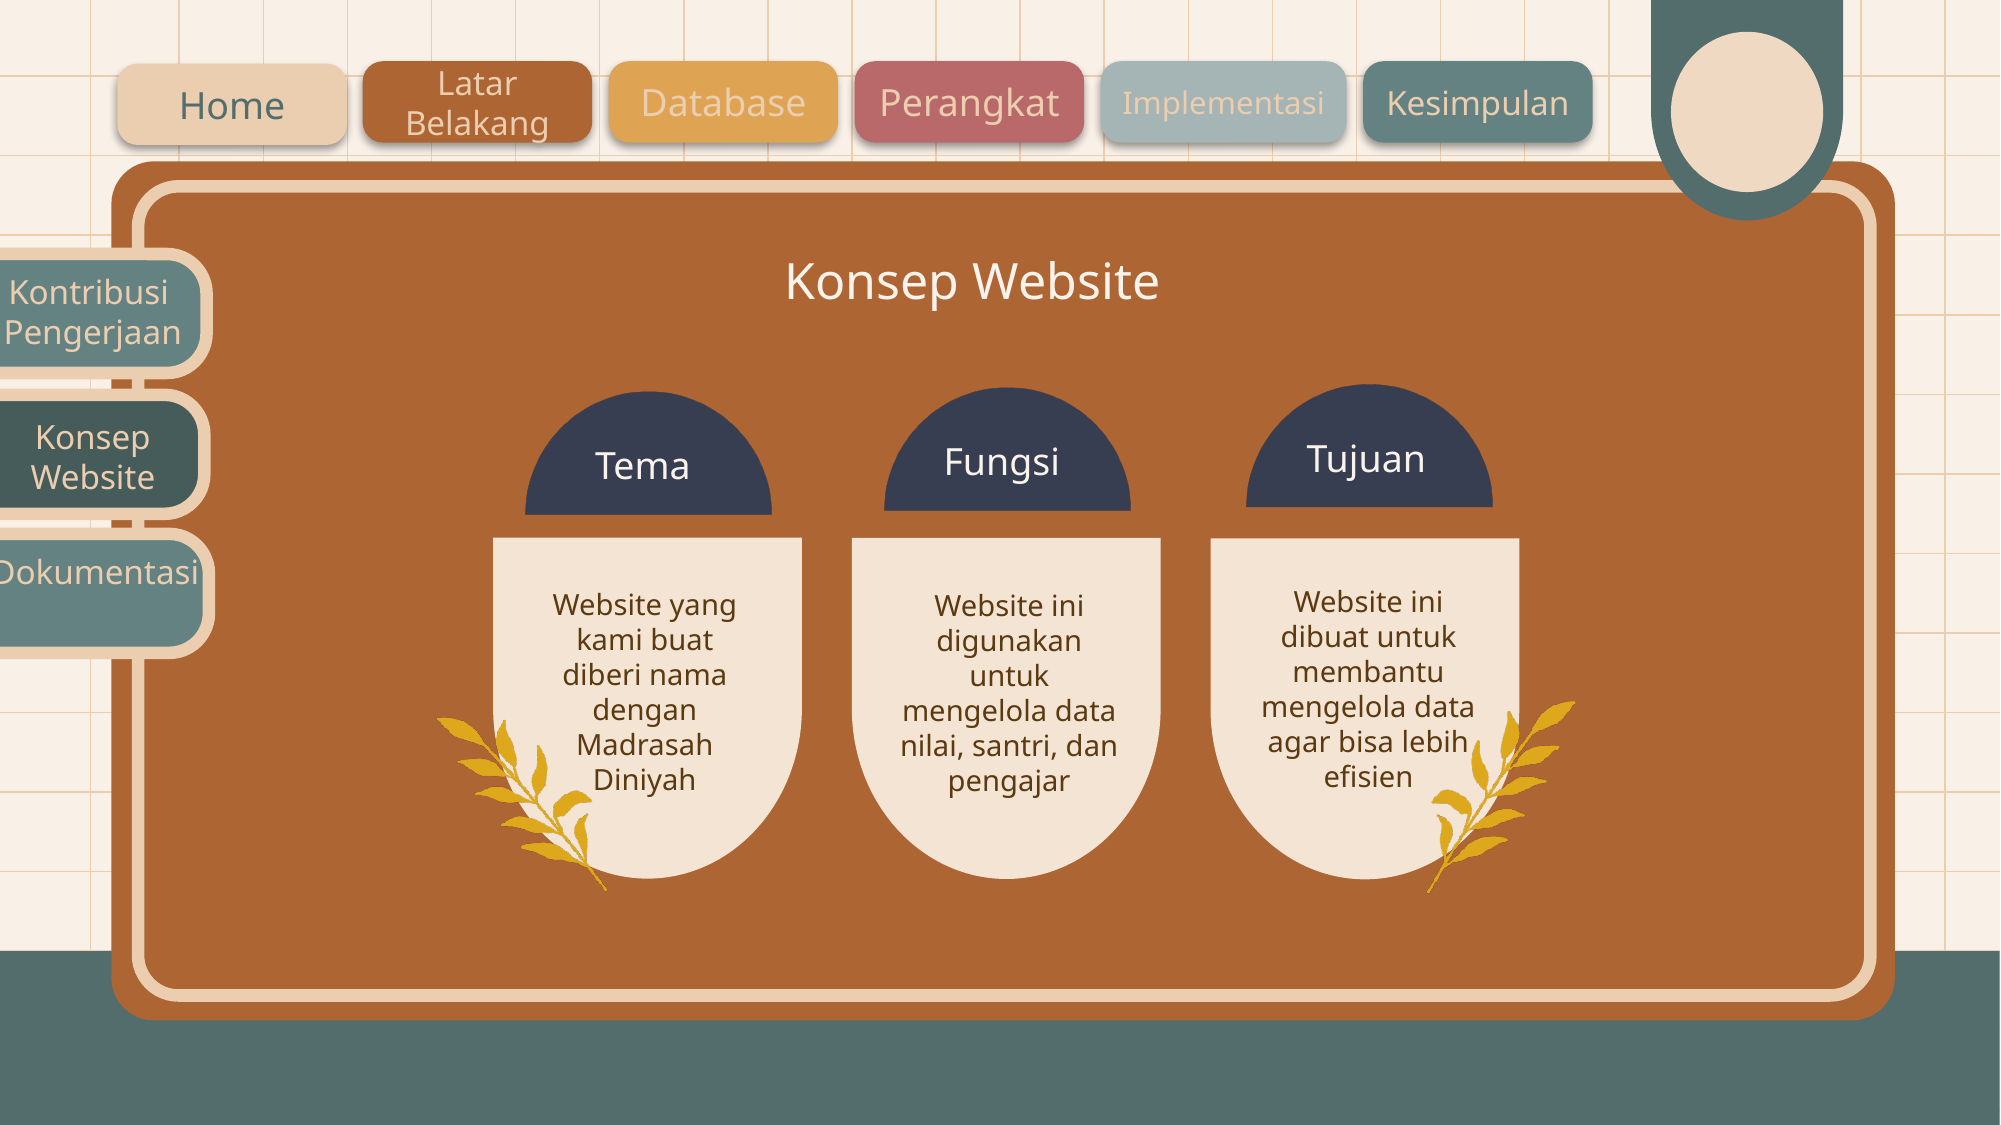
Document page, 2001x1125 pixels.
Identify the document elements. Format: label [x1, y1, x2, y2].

text_box [1651, 0, 1844, 221]
picture [1319, 720, 1637, 903]
text_box [1195, 374, 1544, 518]
text_box [833, 378, 1182, 522]
text_box [0, 253, 227, 373]
text_box [1904, 206, 2000, 275]
picture [385, 724, 704, 907]
text_box [0, 533, 230, 653]
text_box [0, 394, 227, 514]
text_box [474, 382, 823, 526]
text_box [0, 0, 2000, 1125]
